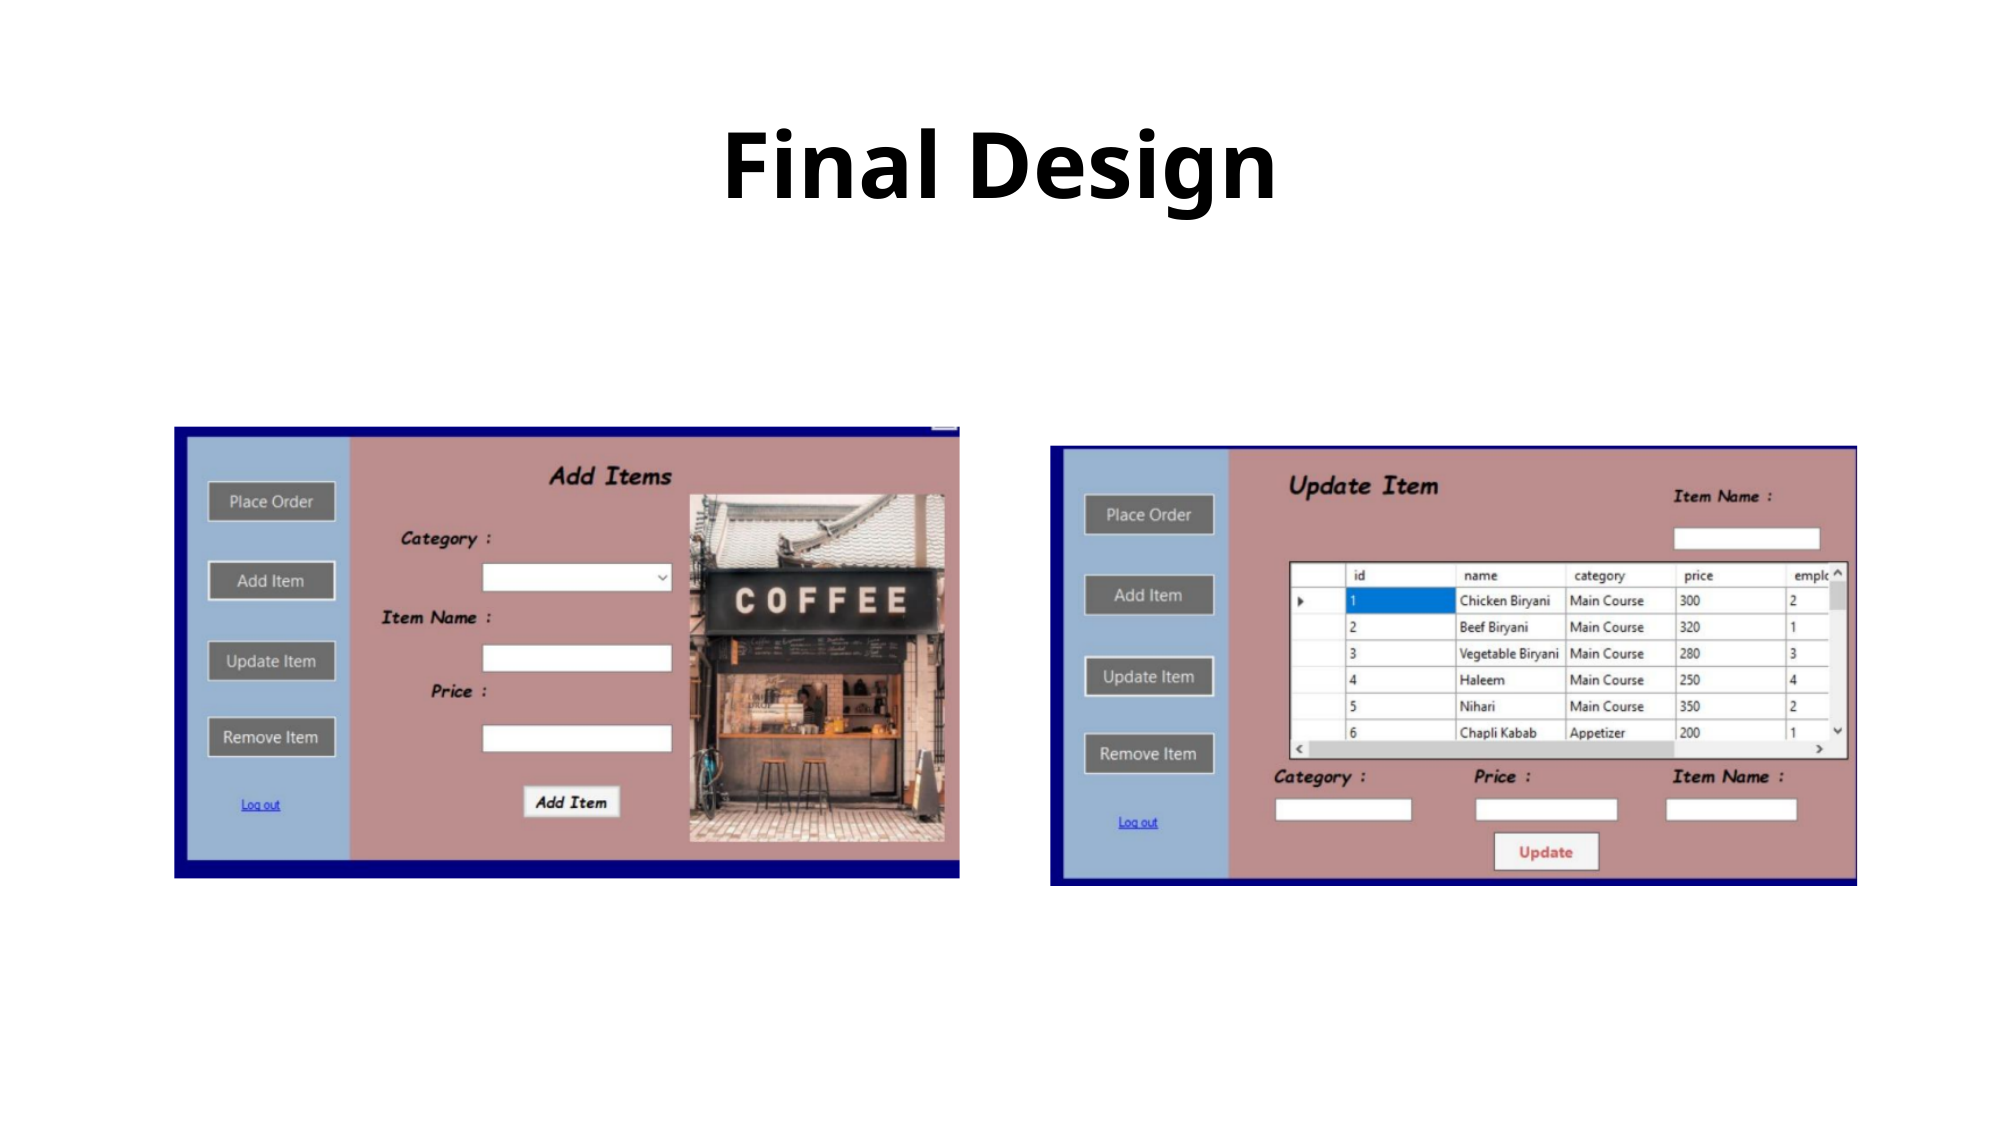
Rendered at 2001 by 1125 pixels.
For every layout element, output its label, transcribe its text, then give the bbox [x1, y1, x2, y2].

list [137, 412, 988, 900]
title Final Design [137, 59, 1863, 278]
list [1012, 426, 1863, 886]
